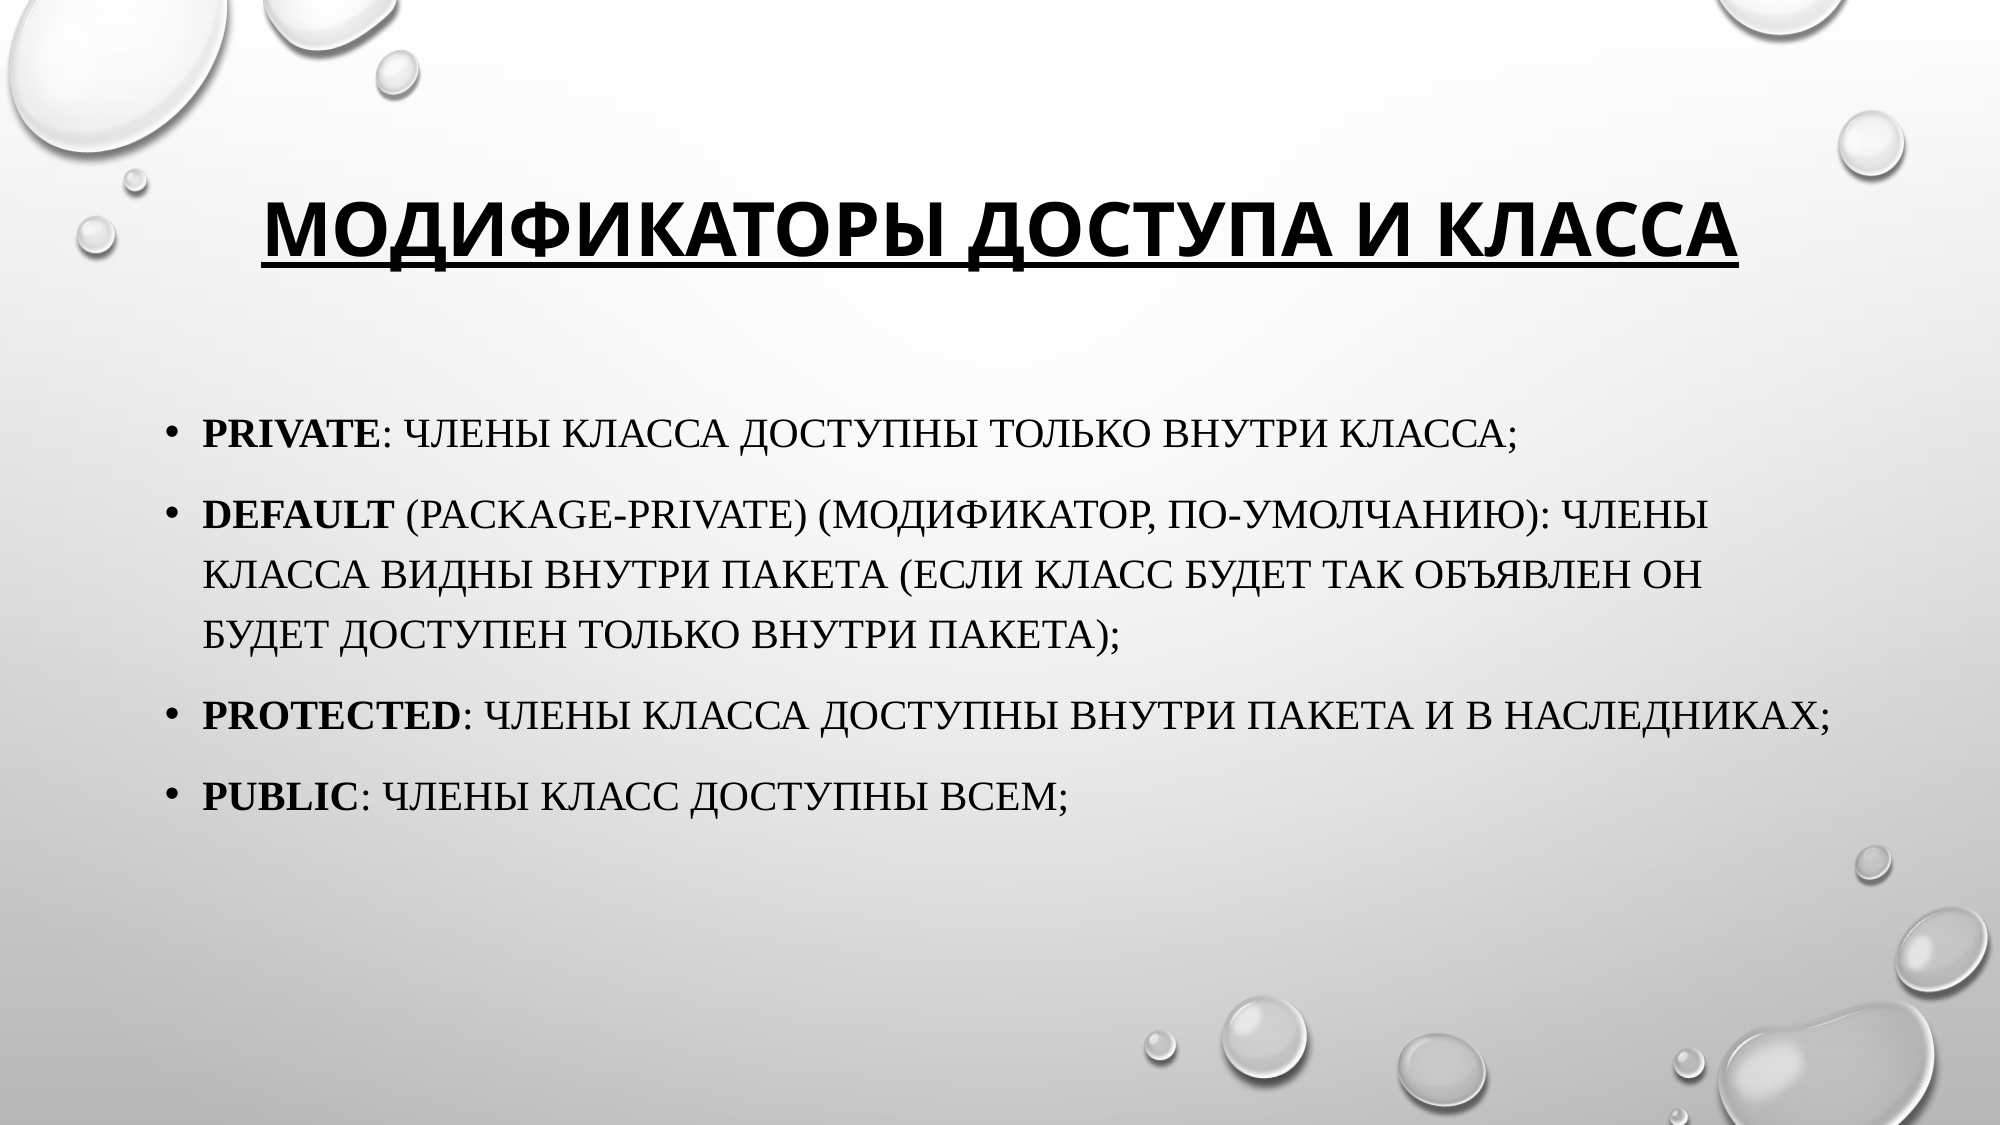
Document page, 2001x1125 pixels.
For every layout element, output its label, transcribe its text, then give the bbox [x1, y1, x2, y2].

list PRIVATE: ЧЛЕНЫ КЛАССА ДОСТУПНЫ ТОЛЬКО ВНУТРИ КЛАССА; DEFAULT (PACKAGE-PRIVATE) (МОДИФИКАТОР, ПО-УМОЛЧАНИЮ): ЧЛЕНЫ КЛАССА ВИДНЫ ВНУТРИ ПАКЕТА (ЕСЛИ КЛАСС БУДЕТ ТАК ОБЪЯВЛЕН ОН БУДЕТ ДОСТУПЕН ТОЛЬКО ВНУТРИ ПАКЕТА); PROTECTED: ЧЛЕНЫ КЛАССА ДОСТУПНЫ ВНУТРИ ПАКЕТА И В НАСЛЕДНИКАХ; PUBLIC: ЧЛЕНЫ КЛАСС ДОСТУПНЫ ВСЕМ; [149, 388, 1850, 950]
title МОДИФИКАТОРЫ ДОСТУПА И КЛАССА [149, 101, 1851, 364]
picture [0, 0, 2000, 1125]
